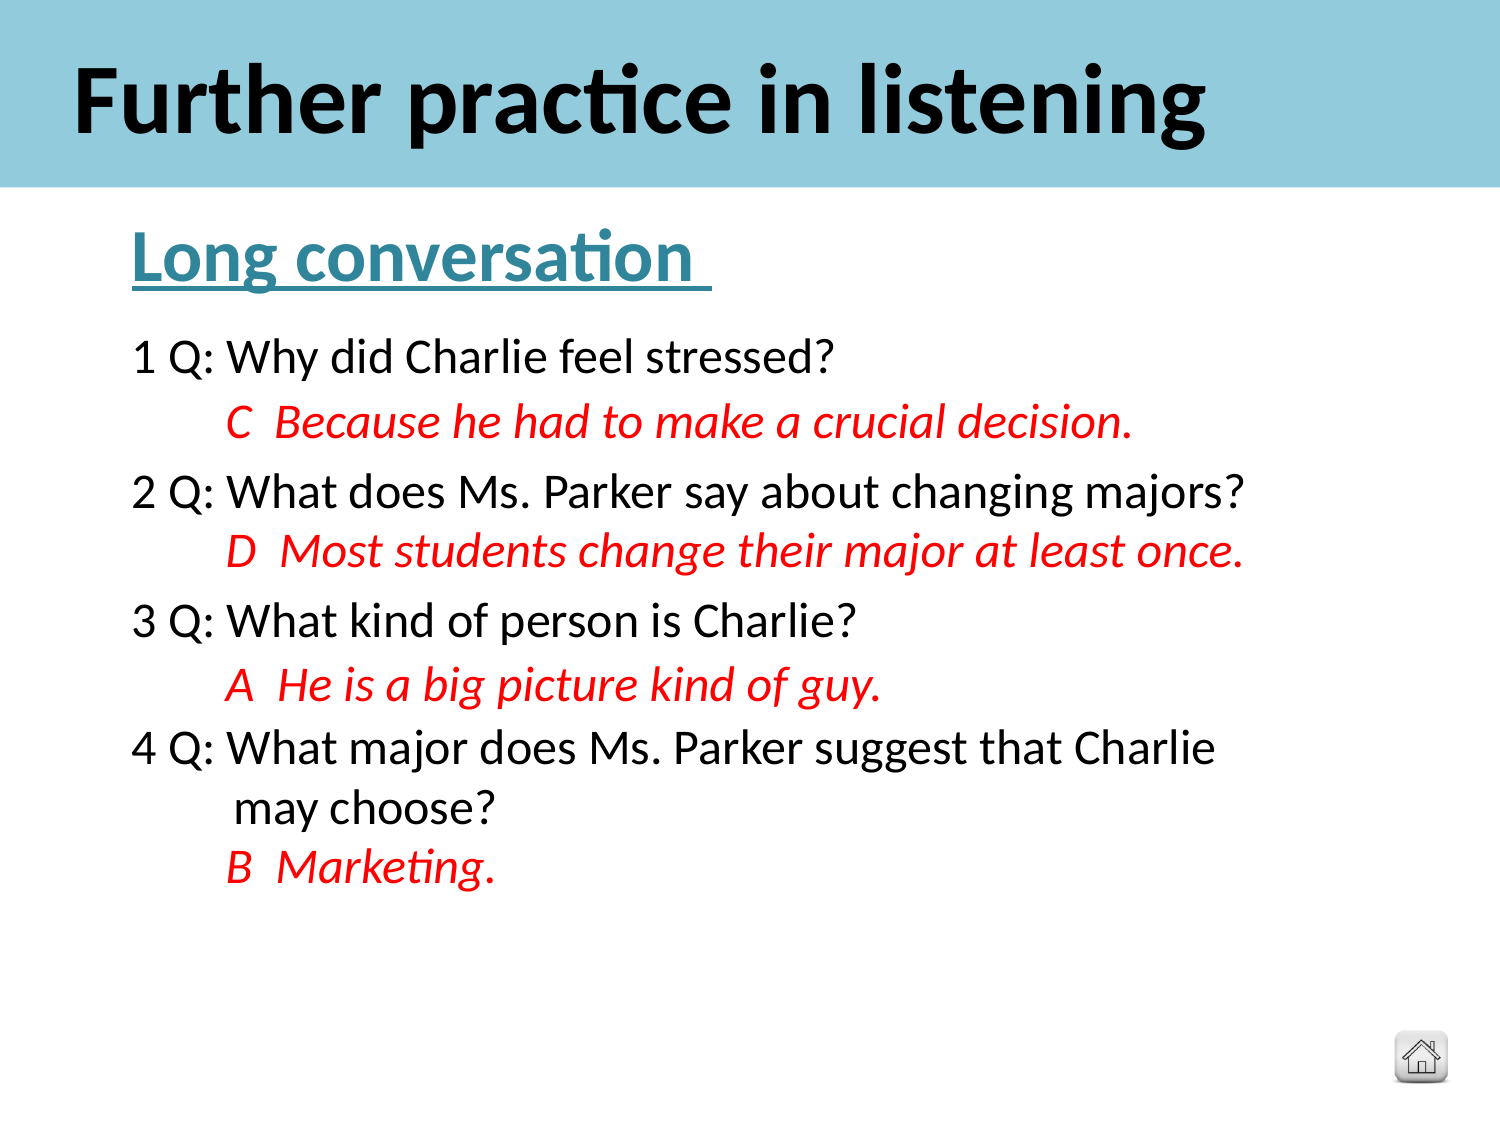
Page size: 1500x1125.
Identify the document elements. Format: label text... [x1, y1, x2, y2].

text_box 3 Q: What kind of person is Charlie? [117, 580, 973, 656]
text_box A He is a big picture kind of guy. [210, 644, 1125, 720]
text_box D Most students change their major at least once. [210, 510, 1325, 585]
text_box 2 Q: What does Ms. Parker say about changing majors? [117, 451, 1430, 527]
text_box C Because he had to make a crucial decision. [210, 381, 1395, 456]
text_box B Marketing. [210, 826, 563, 902]
text_box Further practice in listening [0, 0, 1500, 188]
text_box 4 Q: What major does Ms. Parker suggest that Charlie may choose? [117, 707, 1325, 843]
text_box Long conversation [117, 198, 786, 304]
picture [1382, 1019, 1460, 1097]
text_box 1 Q: Why did Charlie feel stressed? [117, 316, 1078, 392]
